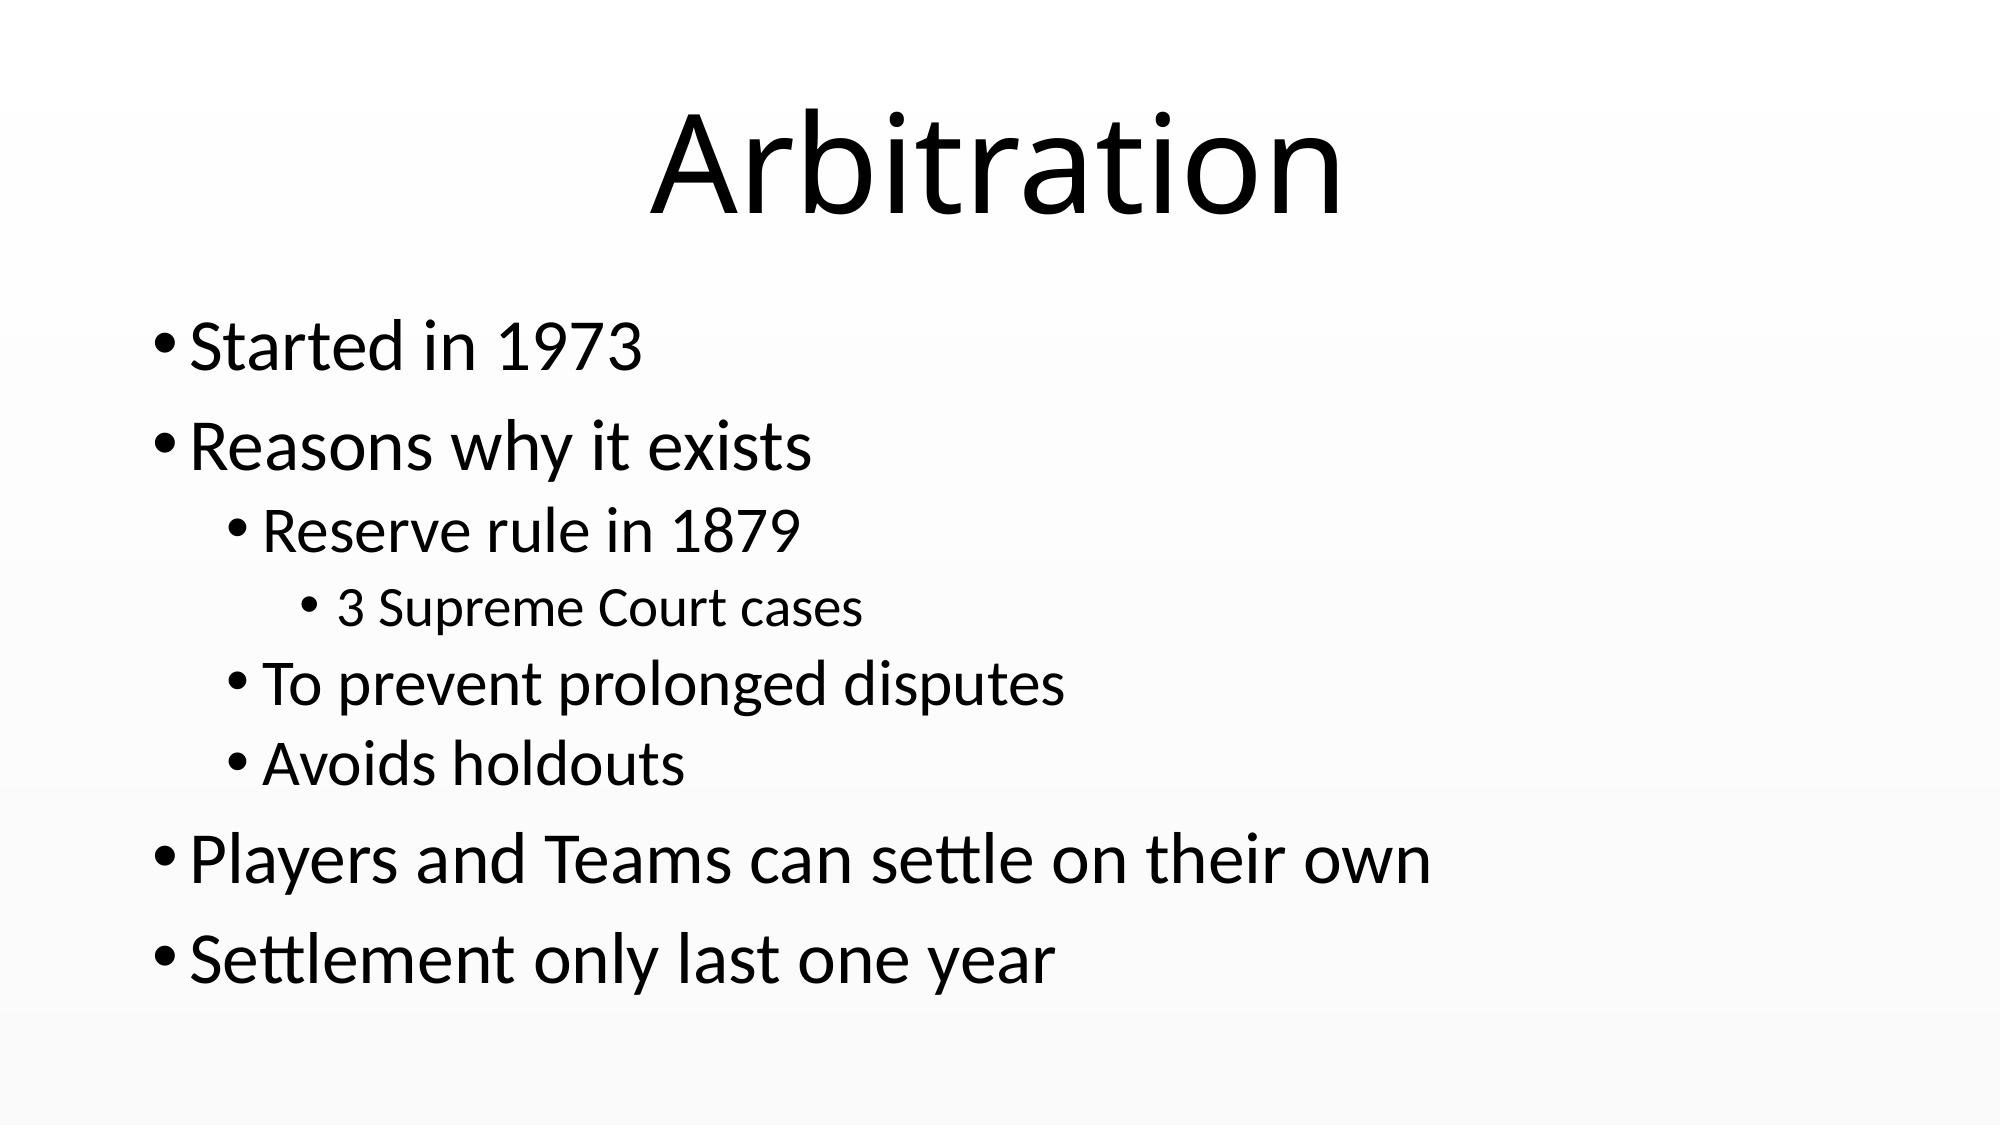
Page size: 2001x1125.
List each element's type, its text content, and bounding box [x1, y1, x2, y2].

title Arbitration [137, 59, 1863, 278]
list Started in 1973 Reasons why it exists Reserve rule in 1879 3 Supreme Court cases To prevent prolonged disputes Avoids holdouts Players and Teams can settle on their own Settlement only last one year [137, 299, 1863, 1014]
